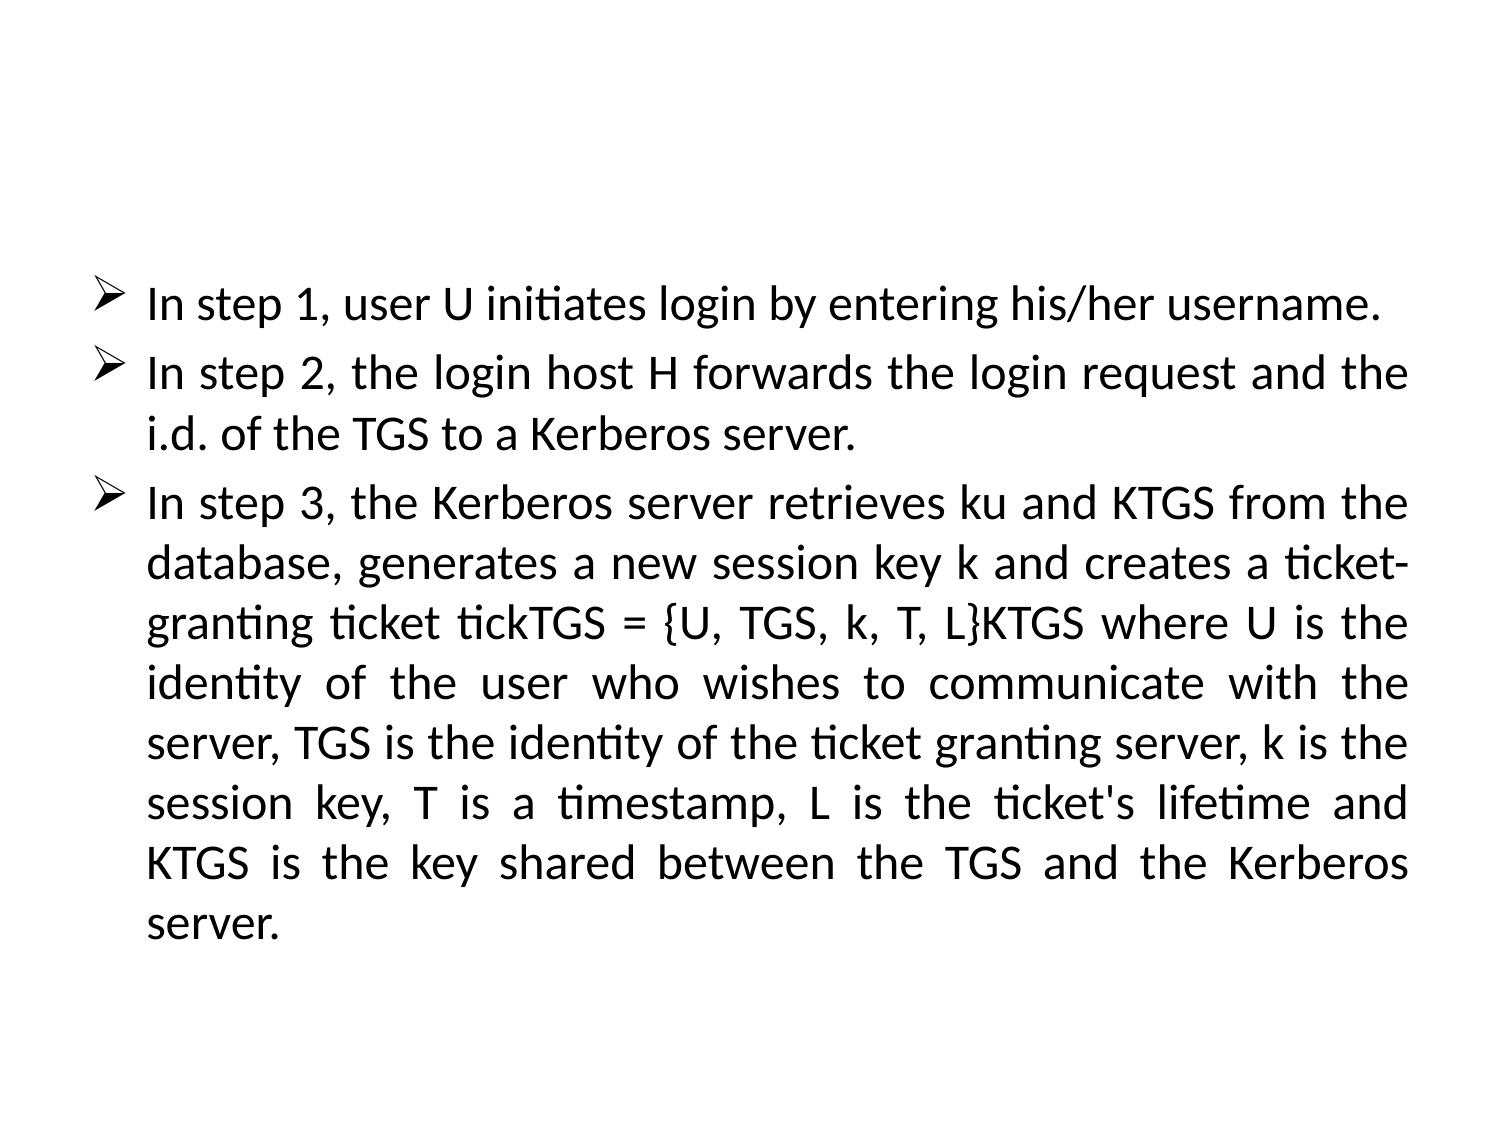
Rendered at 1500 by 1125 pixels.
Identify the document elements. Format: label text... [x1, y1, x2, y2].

list In step 1, user U initiates login by entering his/her username. In step 2, the login host H forwards the login request and the i.d. of the TGS to a Kerberos server. In step 3, the Kerberos server retrieves ku and KTGS from the database, generates a new session key k and creates a ticket- granting ticket tickTGS = {U, TGS, k, T, L}KTGS where U is the identity of the user who wishes to communicate with the server, TGS is the identity of the ticket granting server, k is the session key, T is a timestamp, L is the ticket's lifetime and KTGS is the key shared between the TGS and the Kerberos server. [75, 262, 1425, 1005]
